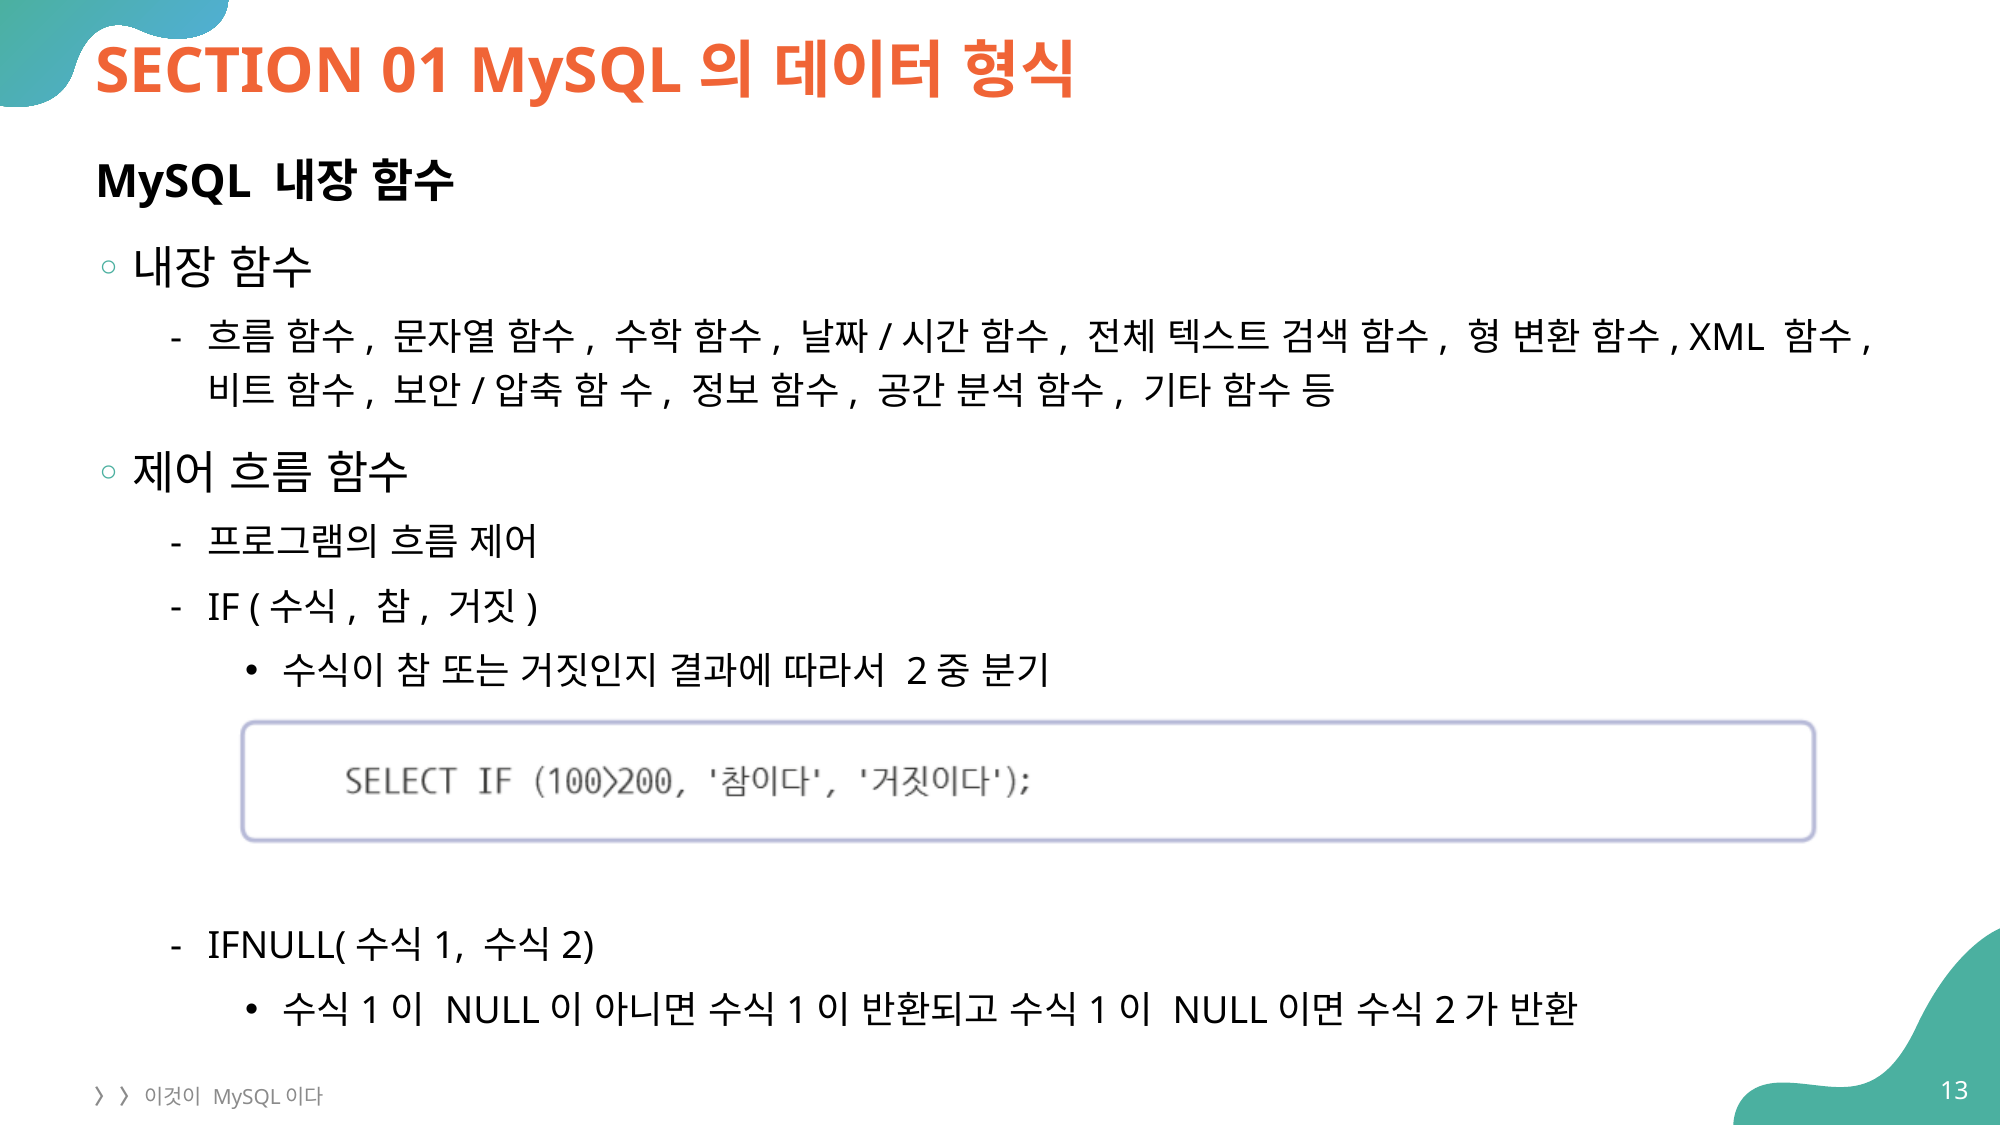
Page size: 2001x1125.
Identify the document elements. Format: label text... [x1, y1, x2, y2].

list MySQL 내장 함수 내장 함수 흐름 함수, 문자열 함수, 수학 함수, 날짜/시간 함수, 전체 텍스트 검색 함수, 형 변환 함수, XML 함수, 비트 함수, 보안/압축 함 수, 정보 함수, 공간 분석 함수, 기타 함수 등 제어 흐름 함수 프로그램의 흐름 제어 IF (수식, 참, 거짓) 수식이 참 또는 거짓인지 결과에 따라서 2중 분기 IFNULL(수식1, 수식2) 수식1이 NULL이 아니면 수식1이 반환되고 수식1이 NULL이면 수식2가 반환 [79, 133, 1931, 1062]
title SECTION 01 MySQL의 데이터 형식 [79, 17, 1931, 128]
footer 〉 〉 이것이 MySQL이다 [79, 1078, 755, 1114]
picture [236, 716, 1824, 850]
slide_number 13 [1917, 1061, 1984, 1122]
